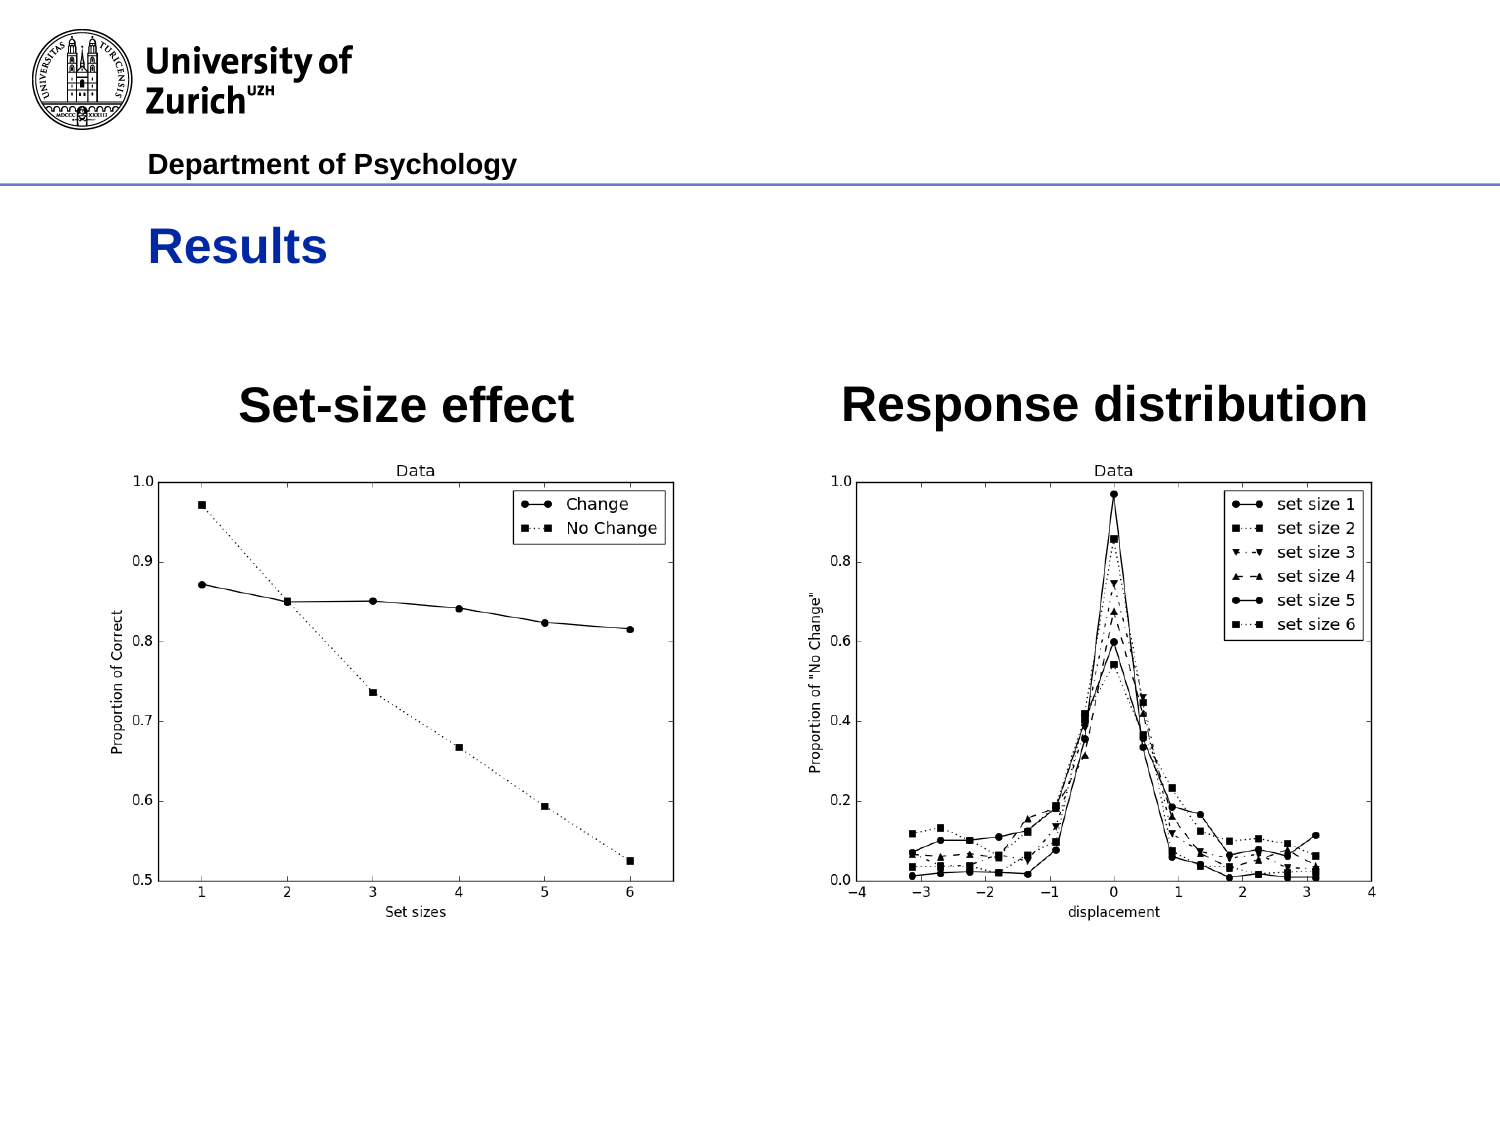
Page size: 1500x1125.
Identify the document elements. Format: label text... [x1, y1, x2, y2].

list Response distribution [773, 326, 1437, 432]
list Set-size effect [74, 327, 739, 431]
title Results [147, 207, 1353, 291]
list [74, 431, 739, 930]
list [773, 432, 1437, 930]
picture [26, 23, 359, 136]
